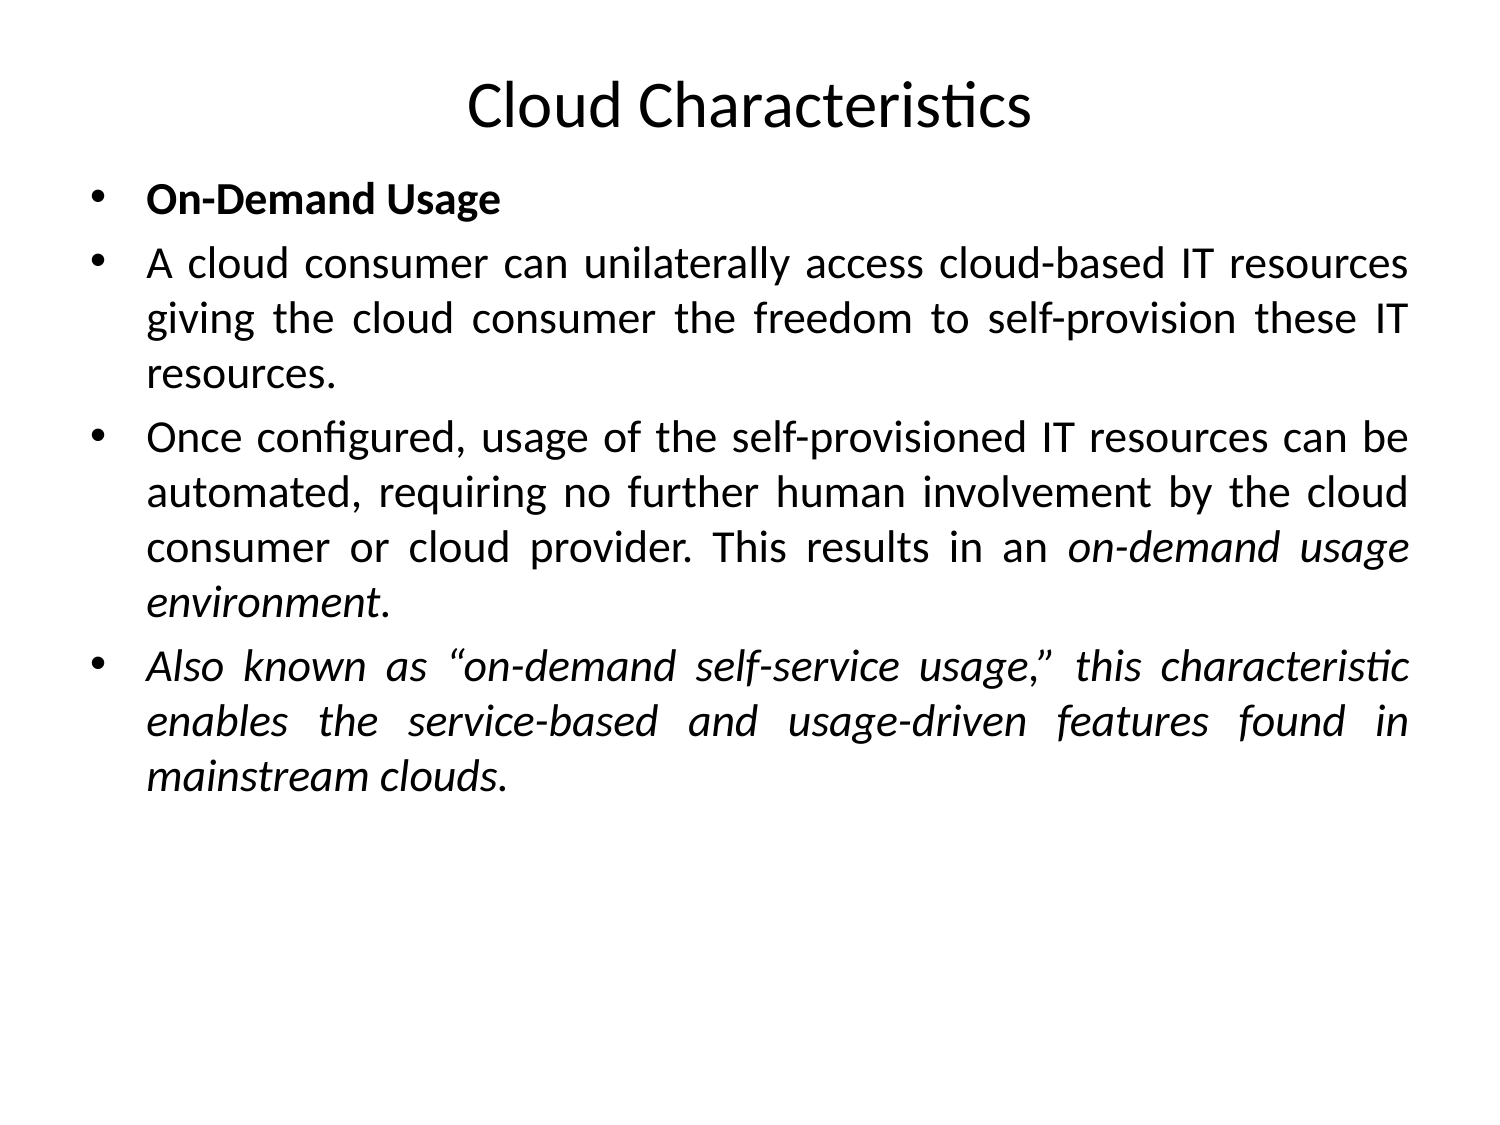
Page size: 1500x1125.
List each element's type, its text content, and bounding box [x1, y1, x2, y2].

list On-Demand Usage A cloud consumer can unilaterally access cloud-based IT resources giving the cloud consumer the freedom to self-provision these IT resources. Once configured, usage of the self-provisioned IT resources can be automated, requiring no further human involvement by the cloud consumer or cloud provider. This results in an on-demand usage environment. Also known as “on-demand self-service usage,” this characteristic enables the service-based and usage-driven features found in mainstream clouds. [75, 160, 1425, 904]
title Cloud Characteristics [75, 7, 1425, 160]
